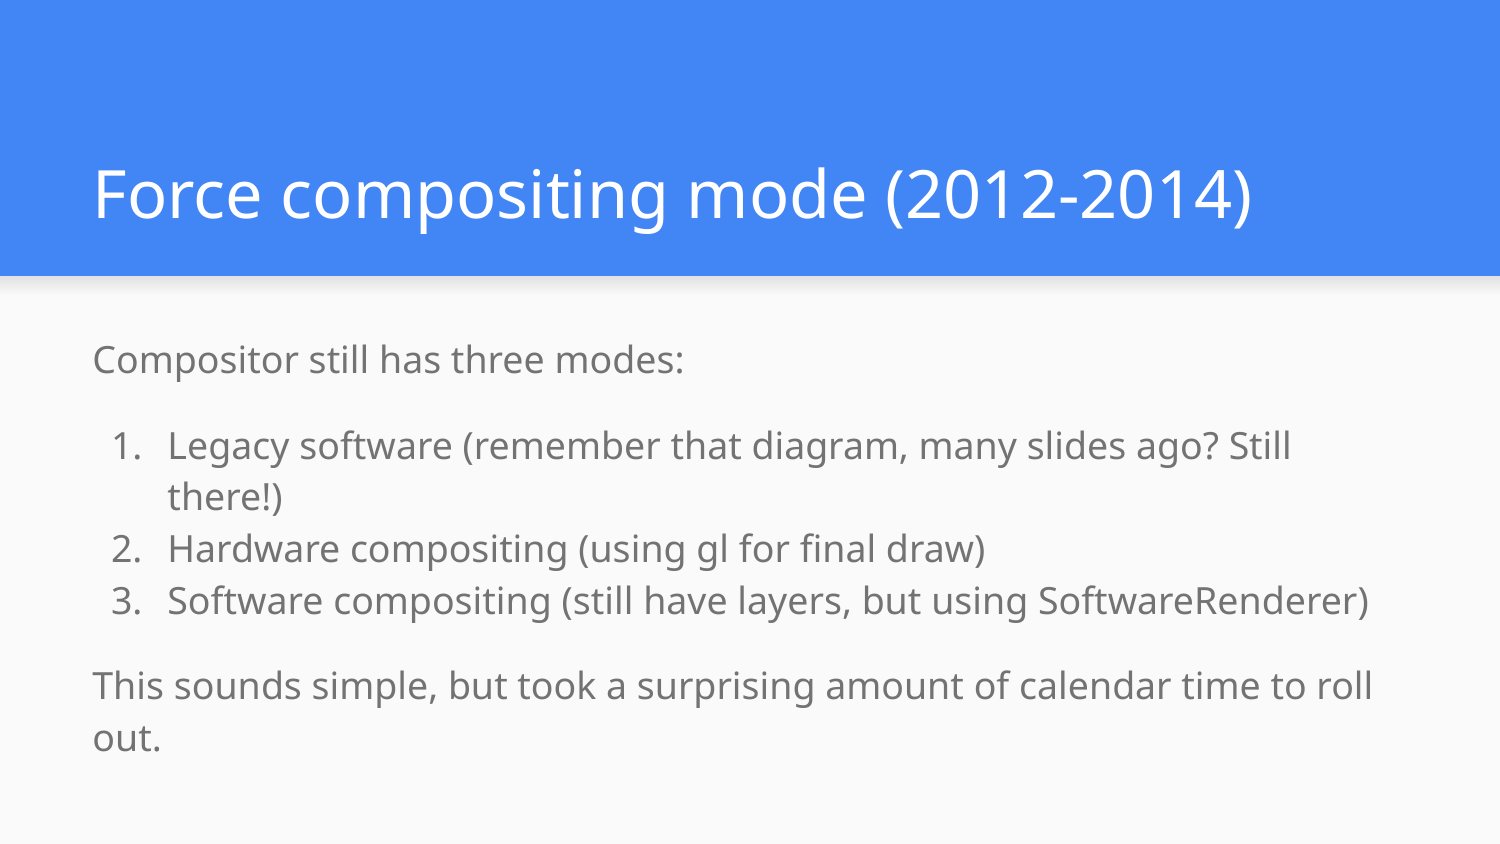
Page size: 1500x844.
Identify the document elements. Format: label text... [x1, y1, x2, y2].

title Force compositing mode (2012-2014) [77, 121, 1427, 248]
list Compositor still has three modes: Legacy software (remember that diagram, many slides ago? Still there!) Hardware compositing (using gl for final draw) Software compositing (still have layers, but using SoftwareRenderer) This sounds simple, but took a surprising amount of calendar time to roll out. [77, 314, 1427, 760]
